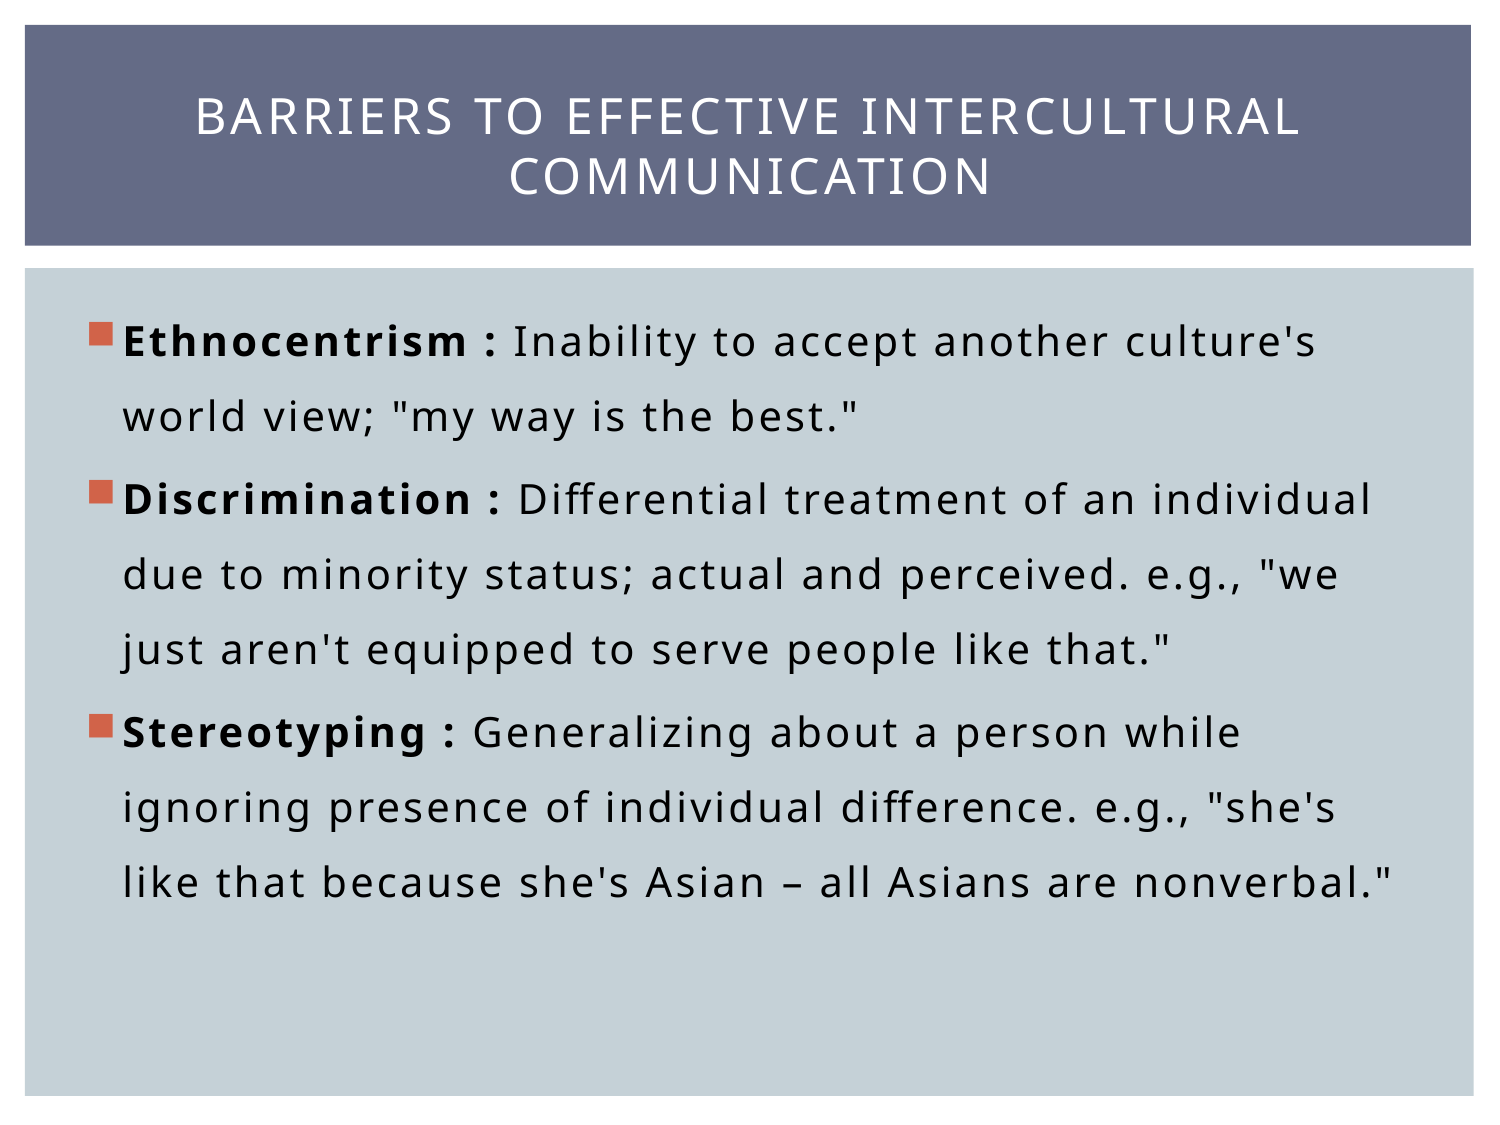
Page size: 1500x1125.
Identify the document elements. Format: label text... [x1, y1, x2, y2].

list Ethnocentrism : Inability to accept another culture's world view; "my way is the best." Discrimination : Differential treatment of an individual due to minority status; actual and perceived. e.g., "we just aren't equipped to serve people like that." Stereotyping : Generalizing about a person while ignoring presence of individual difference. e.g., "she's like that because she's Asian – all Asians are nonverbal." [62, 281, 1442, 1005]
title Barriers to Effective Intercultural Communication [62, 58, 1438, 232]
